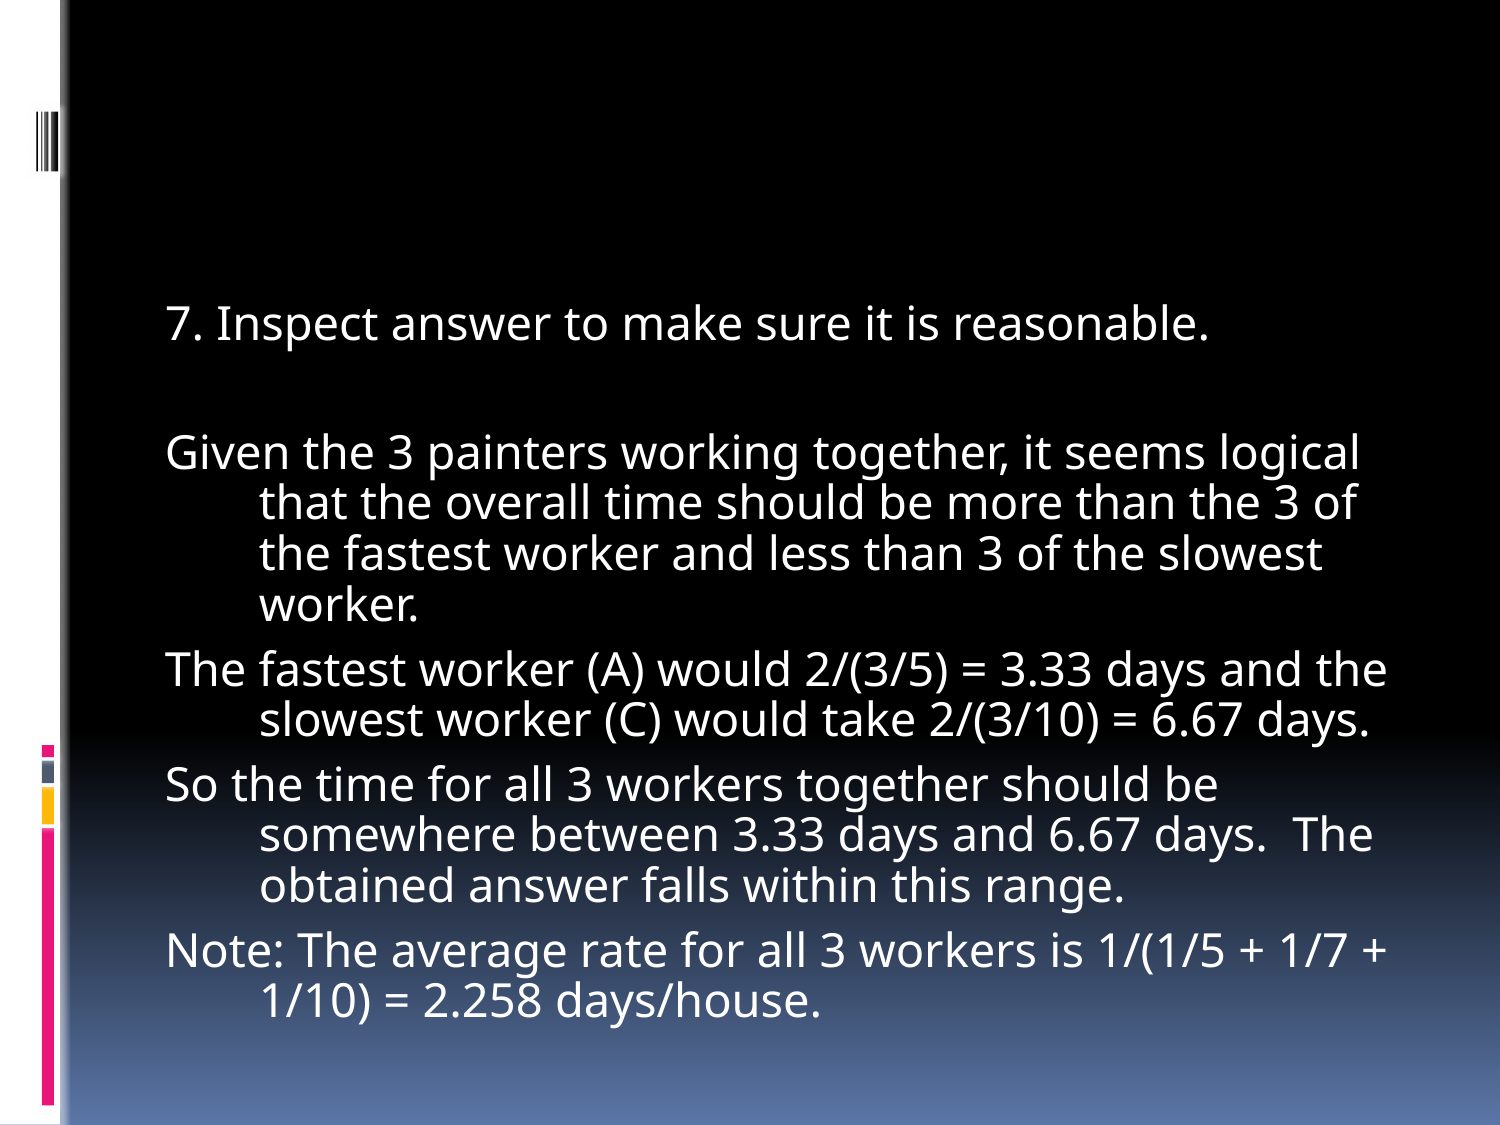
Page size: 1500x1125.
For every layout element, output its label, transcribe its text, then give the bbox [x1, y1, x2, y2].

list 7. Inspect answer to make sure it is reasonable. Given the 3 painters working together, it seems logical that the overall time should be more than the 3 of the fastest worker and less than 3 of the slowest worker. The fastest worker (A) would 2/(3/5) = 3.33 days and the slowest worker (C) would take 2/(3/10) = 6.67 days. So the time for all 3 workers together should be somewhere between 3.33 days and 6.67 days. The obtained answer falls within this range. Note: The average rate for all 3 workers is 1/(1/5 + 1/7 + 1/10) = 2.258 days/house. [150, 292, 1425, 1043]
